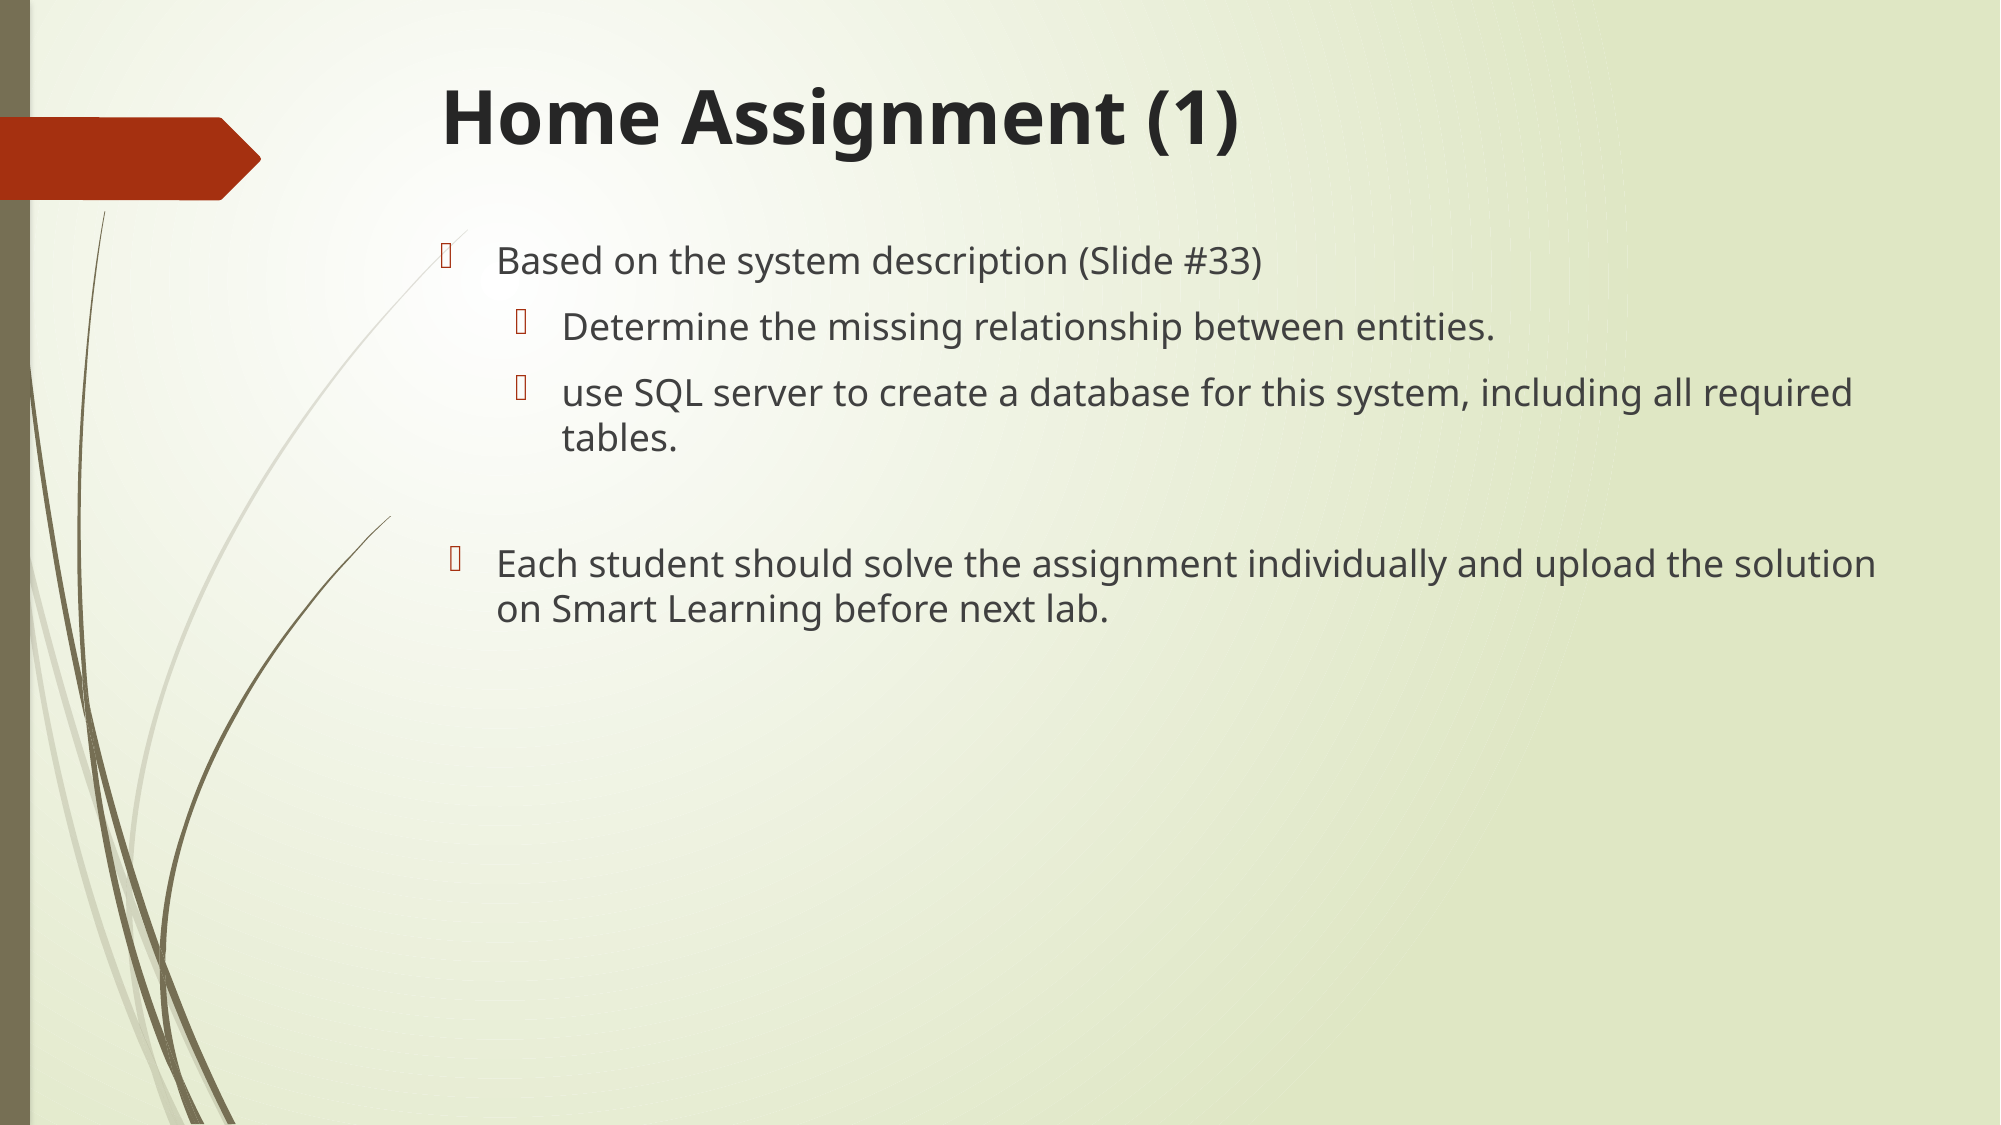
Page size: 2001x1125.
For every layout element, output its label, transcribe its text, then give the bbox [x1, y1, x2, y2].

list Based on the system description (Slide #33) Determine the missing relationship between entities. use SQL server to create a database for this system, including all required tables. Each student should solve the assignment individually and upload the solution on Smart Learning before next lab. [424, 229, 1930, 970]
title Home Assignment (1) [425, 61, 1888, 229]
